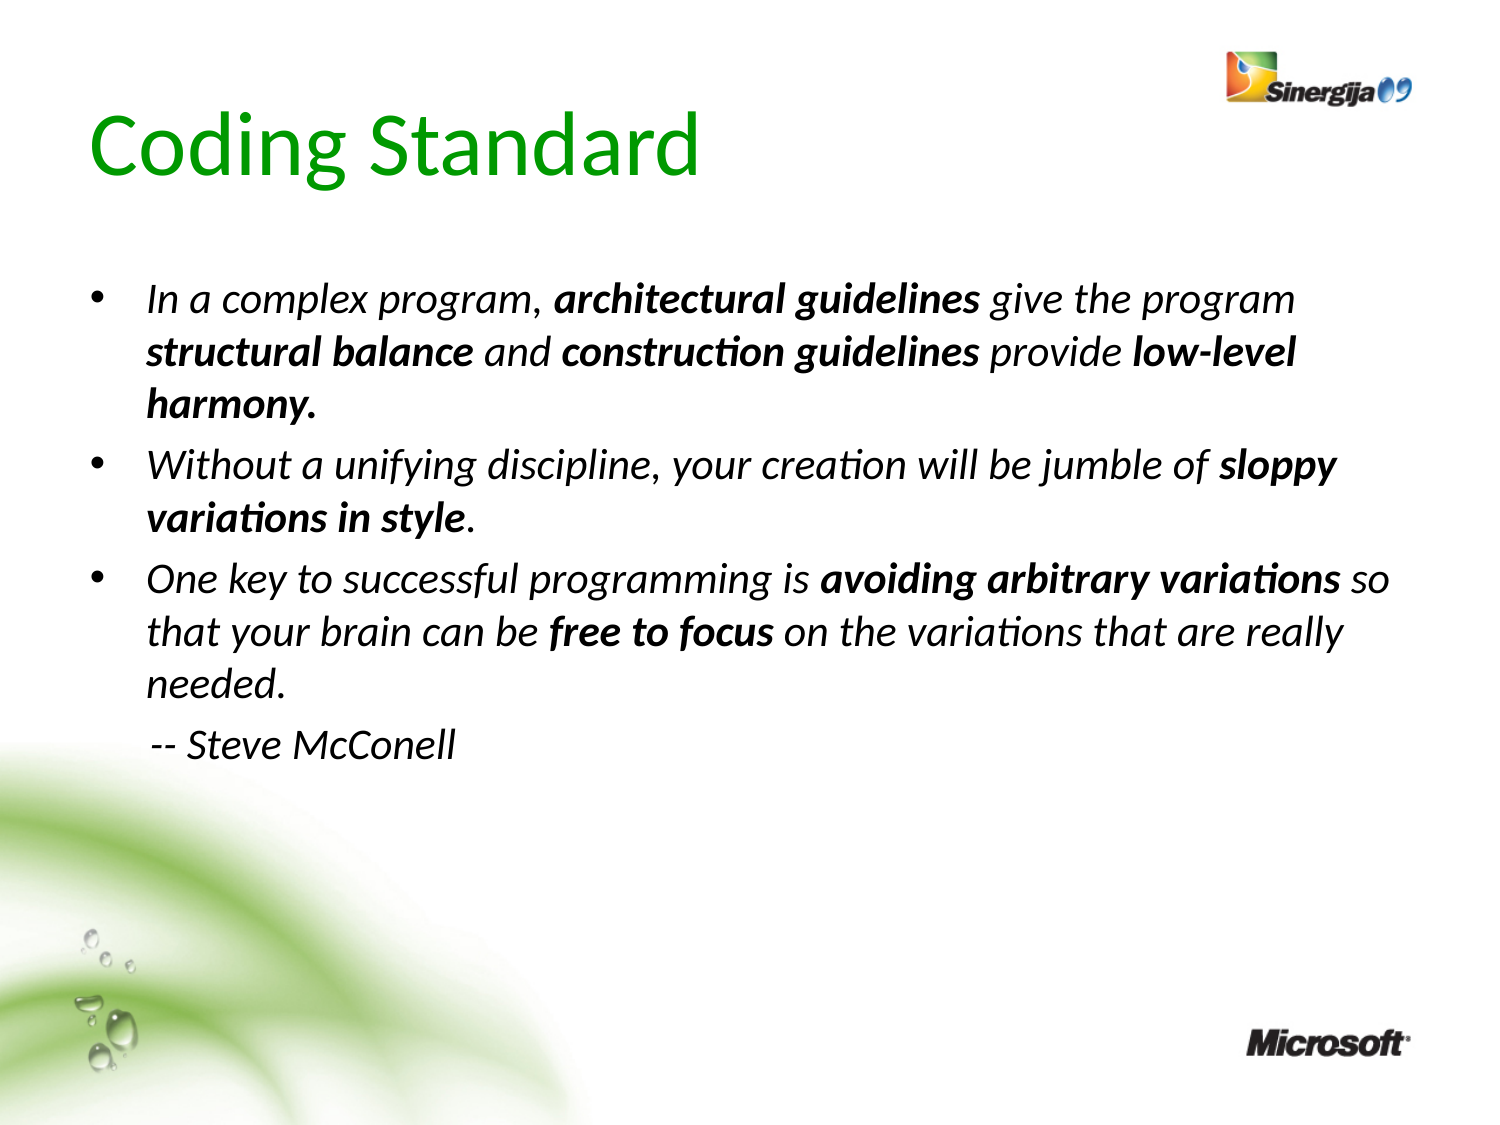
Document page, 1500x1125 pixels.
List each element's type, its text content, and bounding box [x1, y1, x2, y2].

picture [0, 0, 1500, 1125]
title Coding Standard [75, 45, 1425, 233]
list In a complex program, architectural guidelines give the program structural balance and construction guidelines provide low-level harmony. Without a unifying discipline, your creation will be jumble of sloppy variations in style. One key to successful programming is avoiding arbitrary variations so that your brain can be free to focus on the variations that are really needed. -- Steve McConell [75, 262, 1425, 1005]
